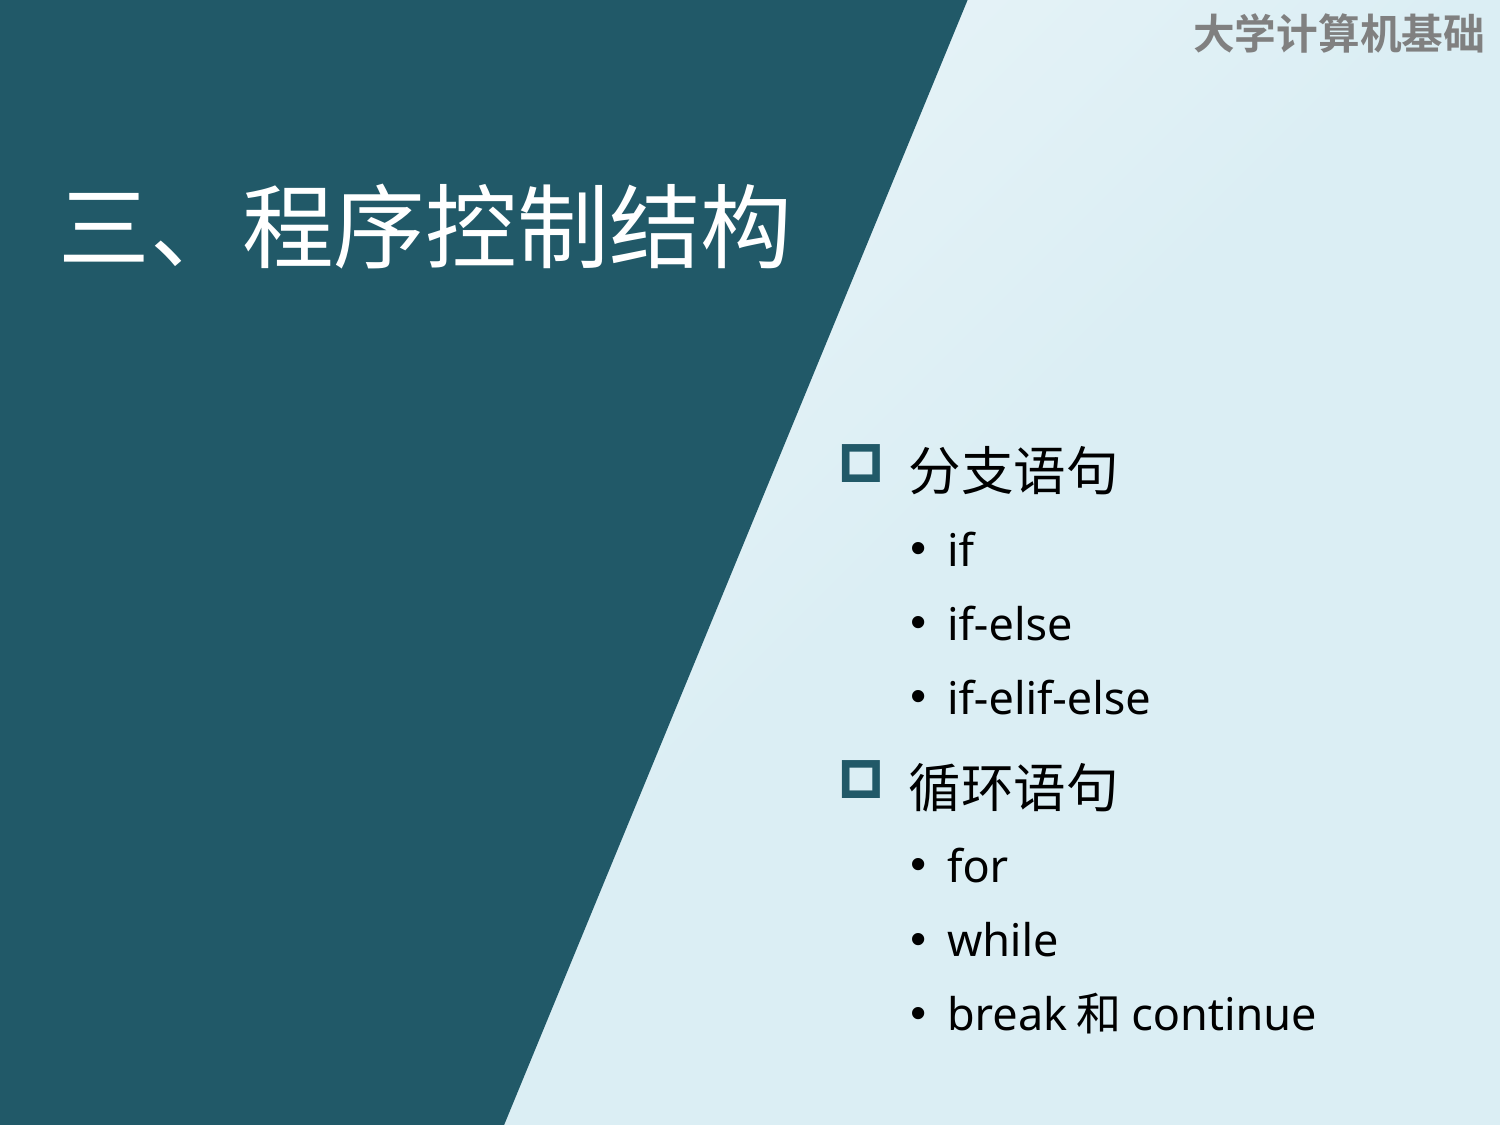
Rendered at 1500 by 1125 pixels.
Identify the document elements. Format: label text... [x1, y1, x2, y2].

list 分支语句 if if-else if-elif-else 循环语句 for while break和continue [822, 418, 1385, 1052]
title 三、程序控制结构 [17, 111, 835, 289]
